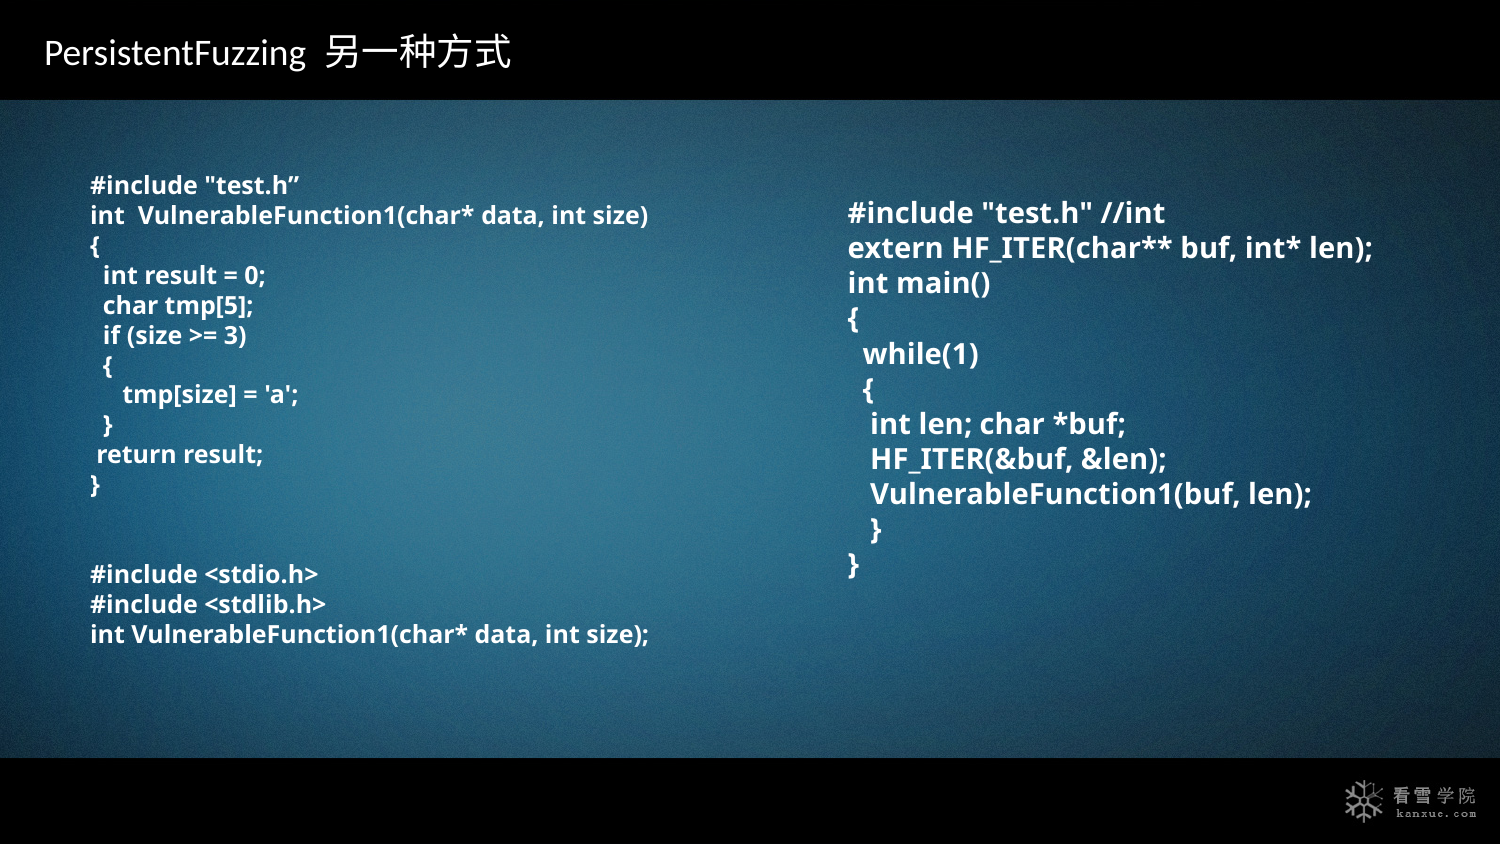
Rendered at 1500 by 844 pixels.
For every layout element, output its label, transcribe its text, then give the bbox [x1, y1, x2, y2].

text_box #include "test.h” int VulnerableFunction1(char* data, int size) { int result = 0; char tmp[5]; if (size >= 3) { tmp[size] = 'a'; } return result; } #include <stdio.h> #include <stdlib.h> int VulnerableFunction1(char* data, int size); [74, 161, 668, 706]
text_box PersistentFuzzing 另一种方式 [29, 20, 1471, 80]
text_box #include "test.h" //int extern HF_ITER(char** buf, int* len); int main() { while(1) { int len; char *buf; HF_ITER(&buf, &len); VulnerableFunction1(buf, len); } } [832, 187, 1500, 731]
picture [0, 0, 1500, 844]
